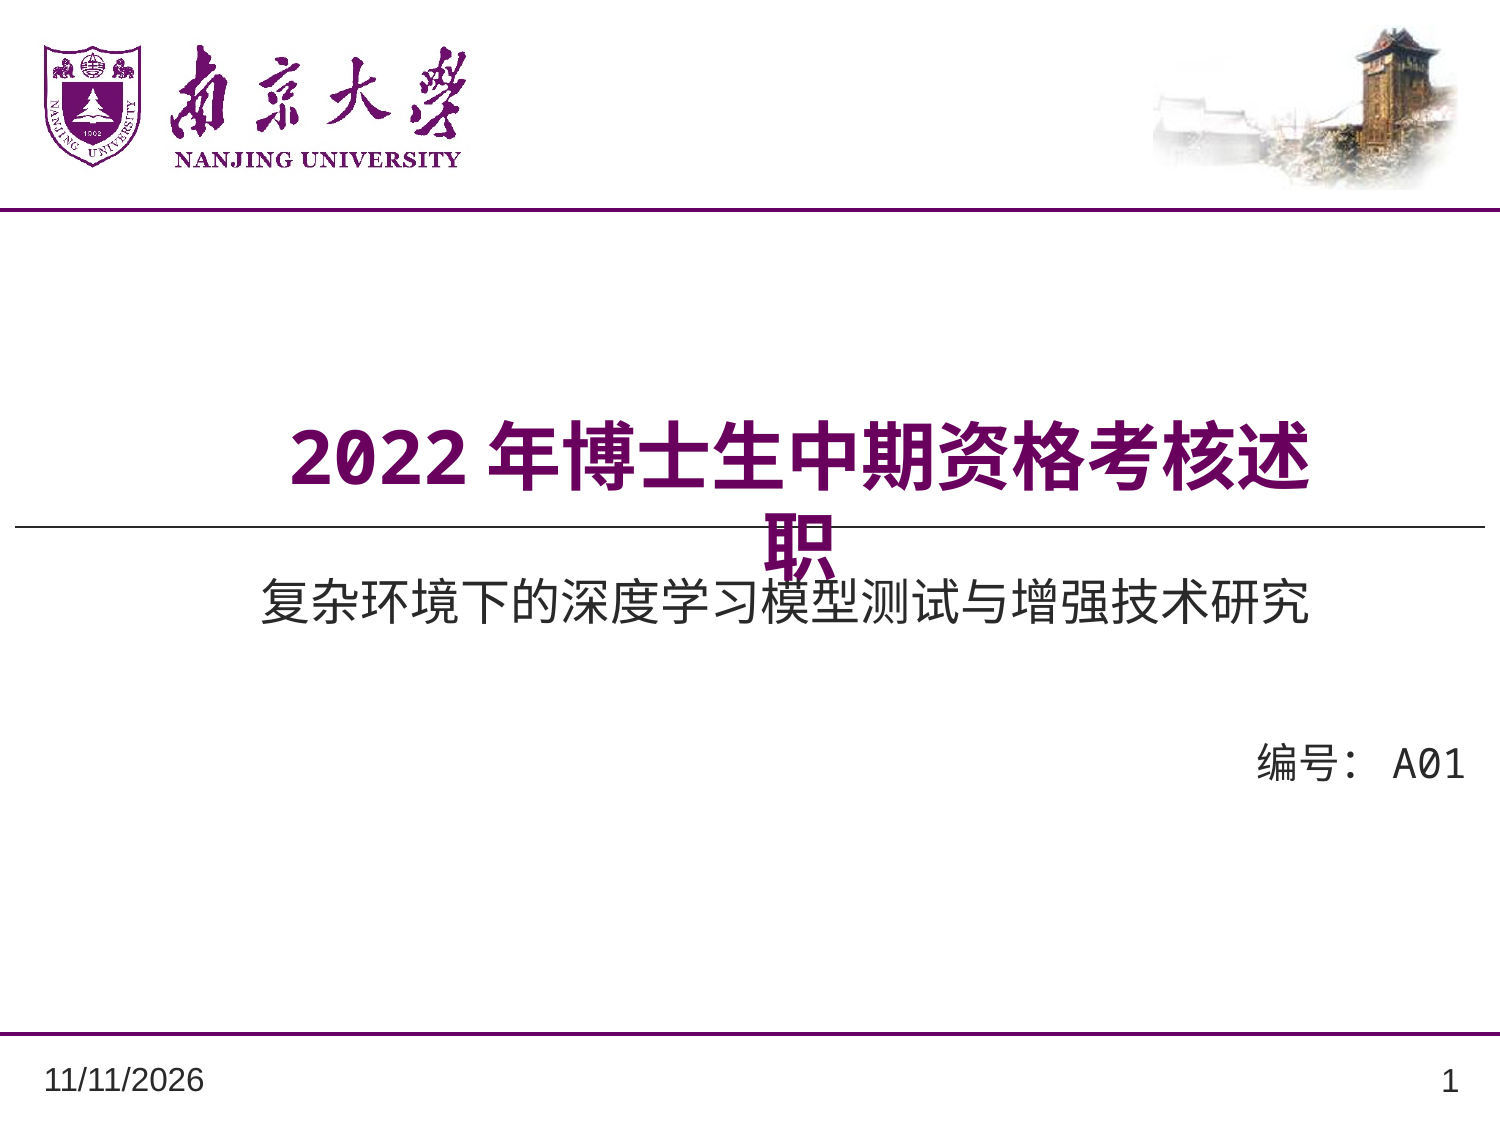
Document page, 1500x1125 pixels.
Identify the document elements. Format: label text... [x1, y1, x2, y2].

picture [1128, 6, 1500, 190]
text_box 复杂环境下的深度学习模型测试与增强技术研究 [0, 563, 1500, 781]
text_box 2022年博士生中期资格考核述职 [256, 536, 1344, 598]
text_box 2022年博士生中期资格考核述职 [256, 402, 1344, 526]
picture [37, 36, 479, 176]
text_box 编号：A01 [664, 679, 1482, 795]
